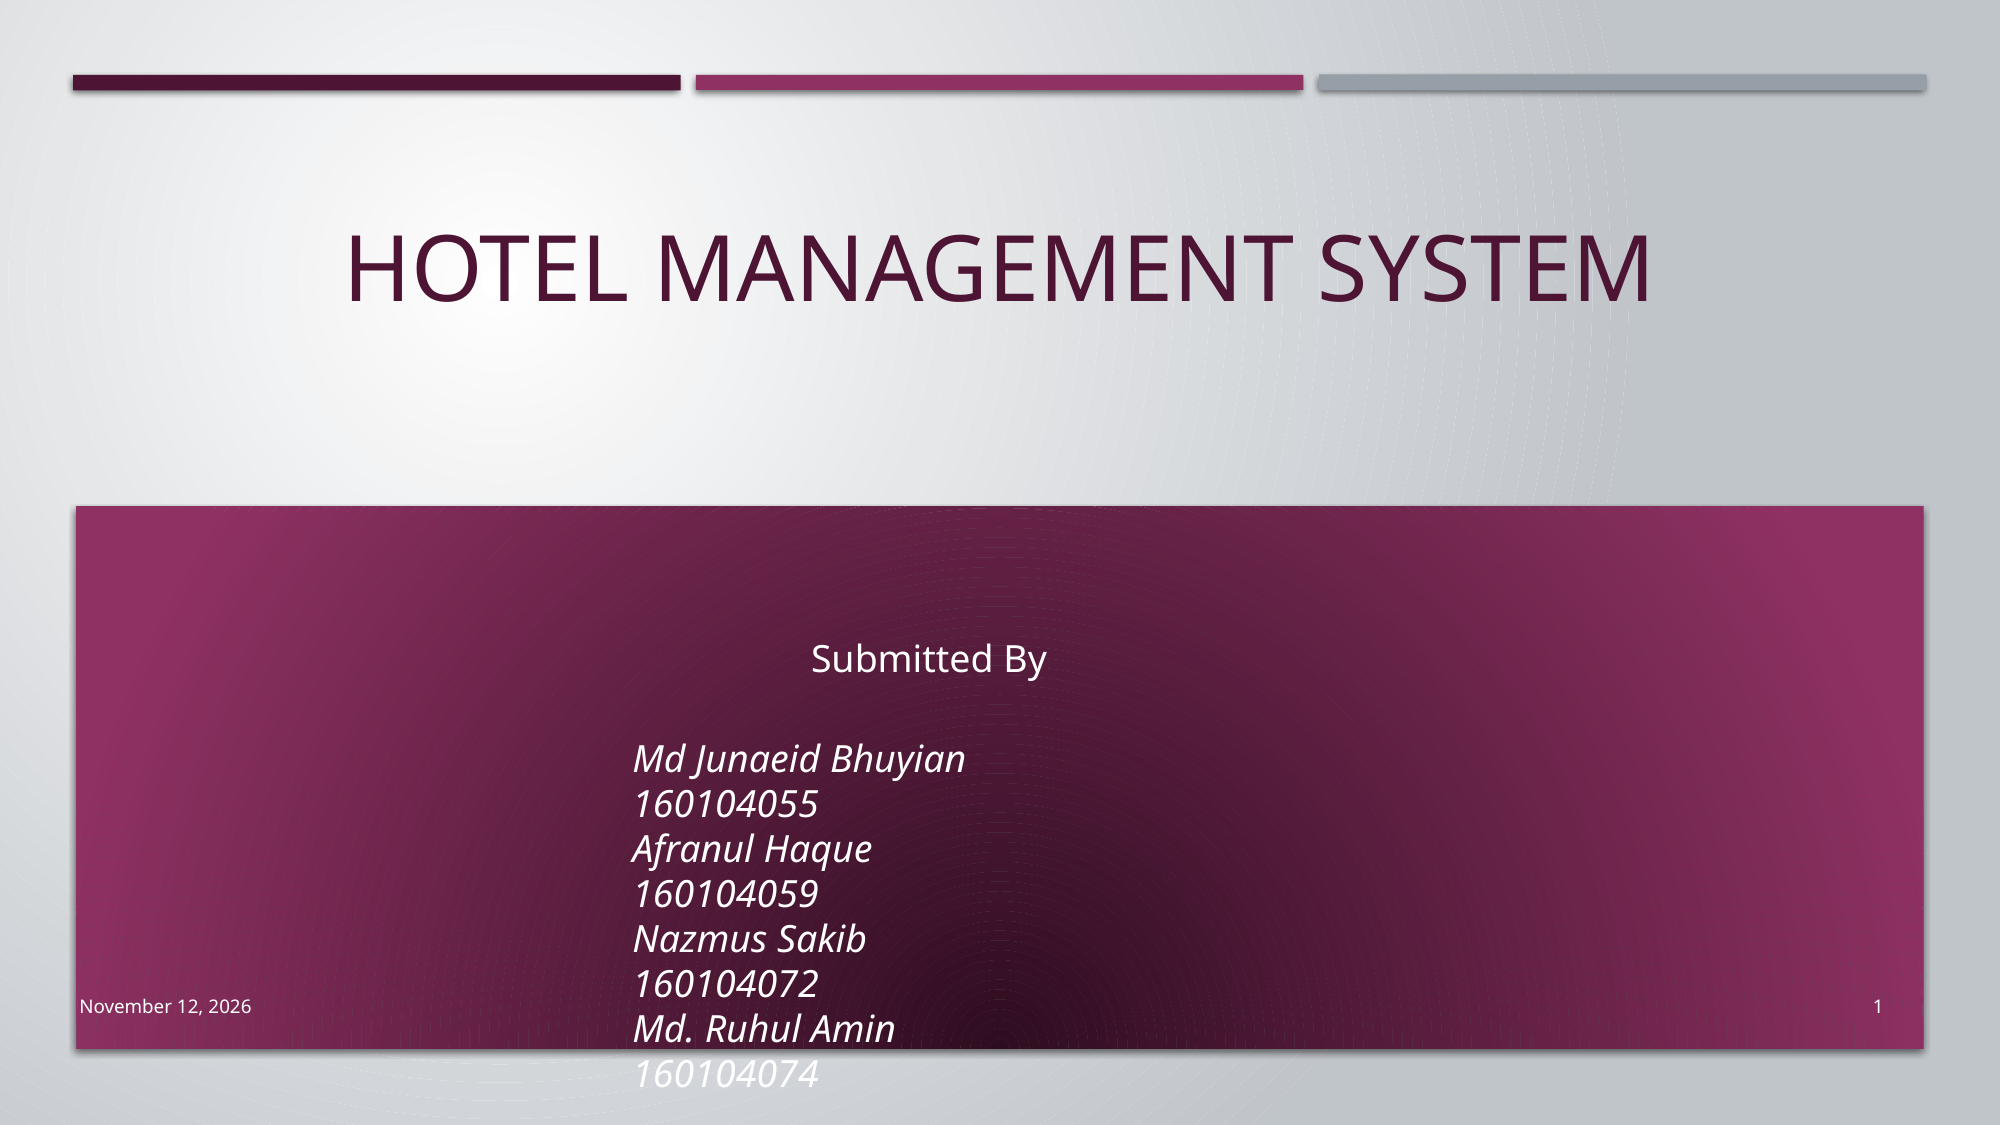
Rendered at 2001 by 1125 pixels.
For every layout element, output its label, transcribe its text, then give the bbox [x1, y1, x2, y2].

text_box Submitted By [609, 627, 1249, 687]
slide_number 1 [1732, 977, 1899, 1037]
title Hotel Management system [216, 178, 1784, 350]
text_box Md Junaeid Bhuyian 160104055 Afranul Haque 160104059 Nazmus Sakib 160104072 Md. Ruhul Amin 160104074 [617, 727, 1249, 1125]
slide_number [0, 977, 267, 1037]
